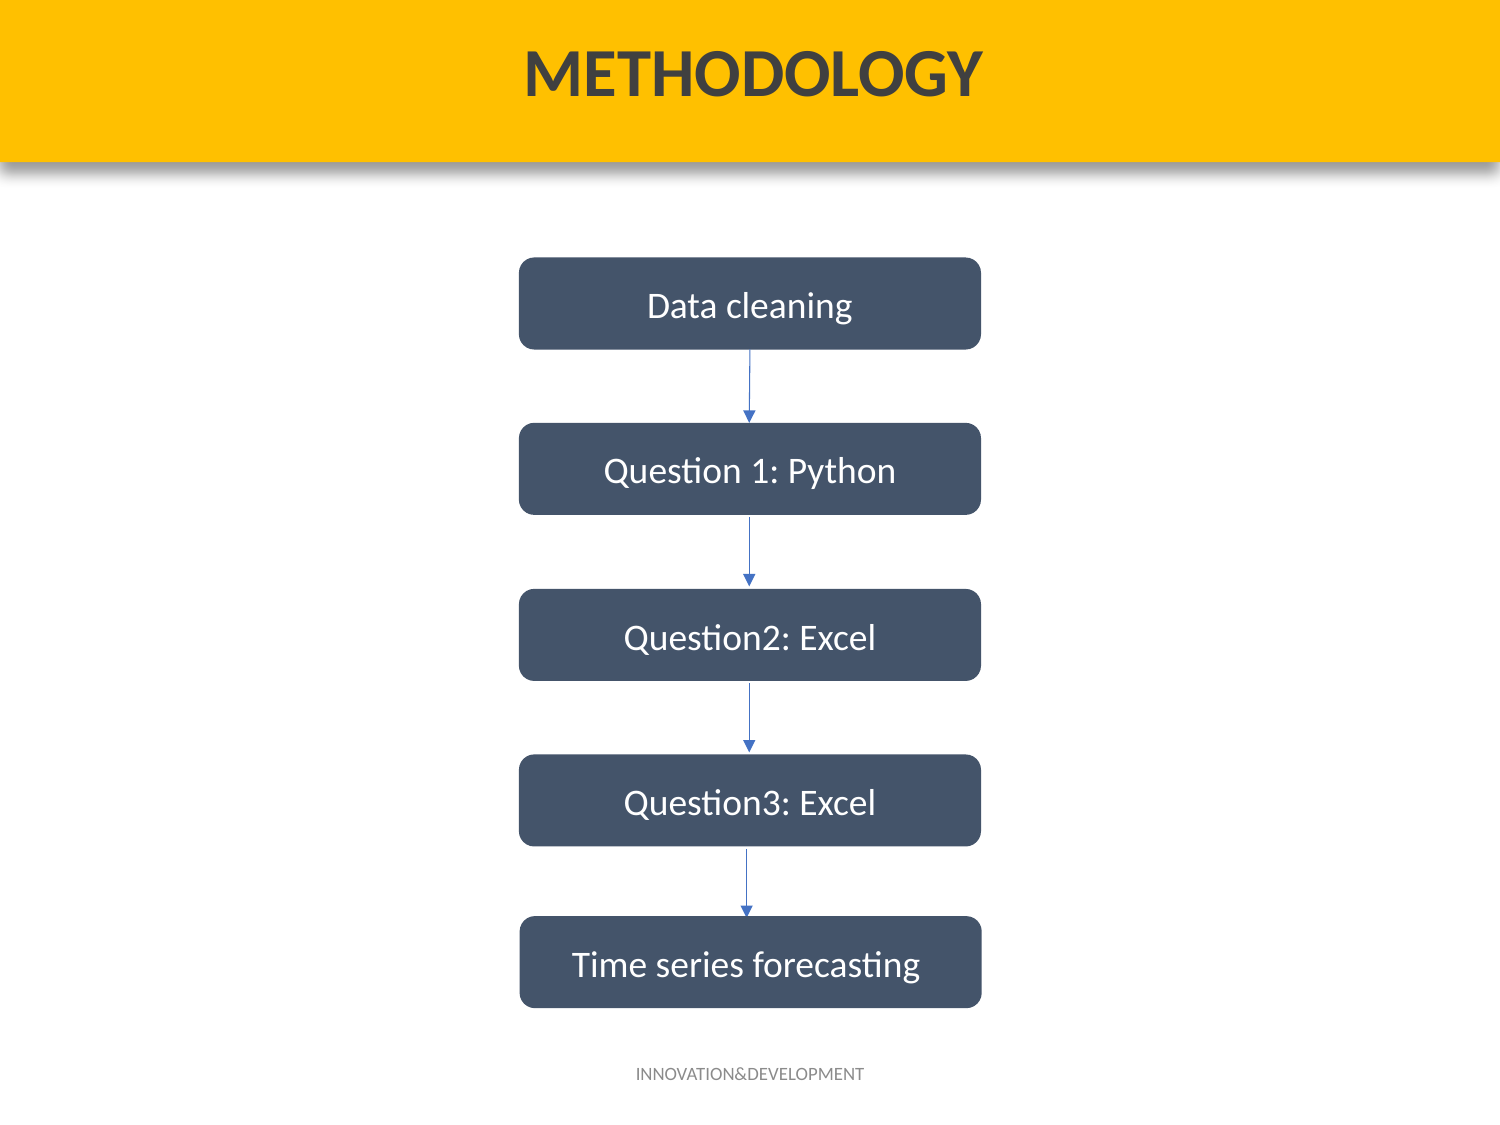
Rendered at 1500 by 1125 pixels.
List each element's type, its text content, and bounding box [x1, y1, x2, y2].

title METHODOLOGY [135, 17, 1373, 132]
text_box Question2: Excel [517, 587, 983, 682]
text_box Time series forecasting [518, 915, 983, 1010]
text_box Data cleaning [517, 256, 983, 351]
text_box [0, 0, 1500, 163]
text_box Question 1: Python [517, 421, 983, 516]
text_box Question3: Excel [517, 753, 983, 848]
footer INNOVATION&DEVELOPMENT [496, 1042, 1004, 1103]
